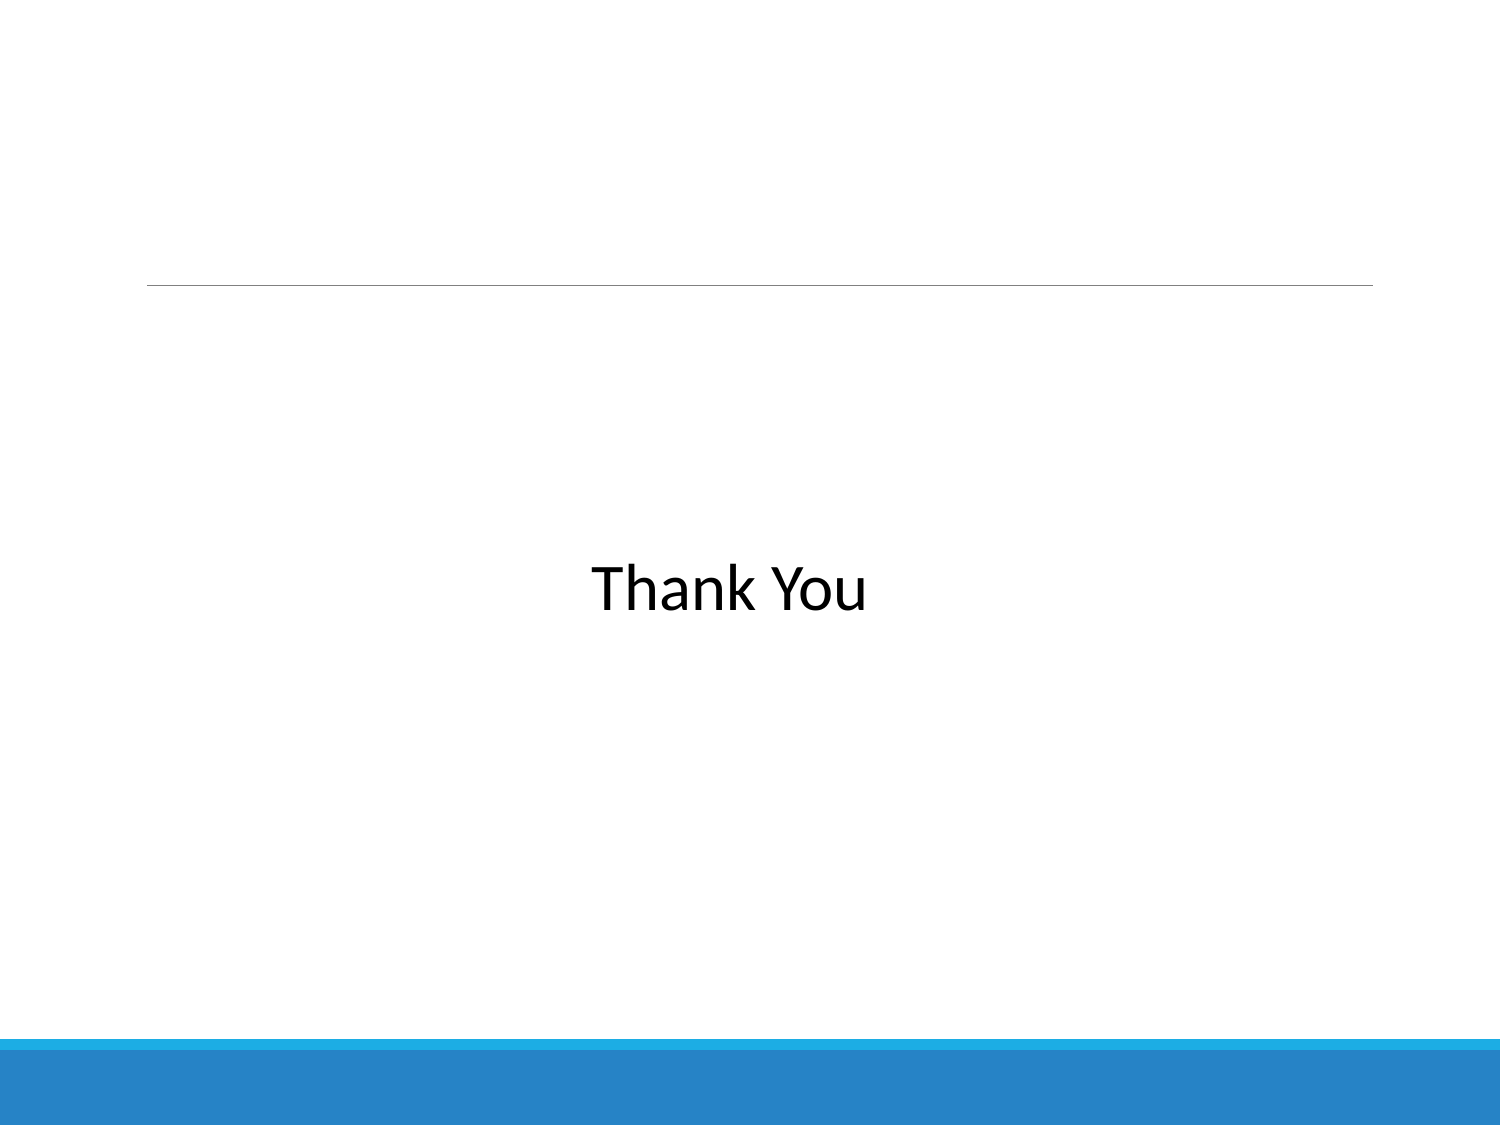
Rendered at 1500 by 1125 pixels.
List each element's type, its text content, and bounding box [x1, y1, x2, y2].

text_box Thank You [576, 536, 885, 632]
